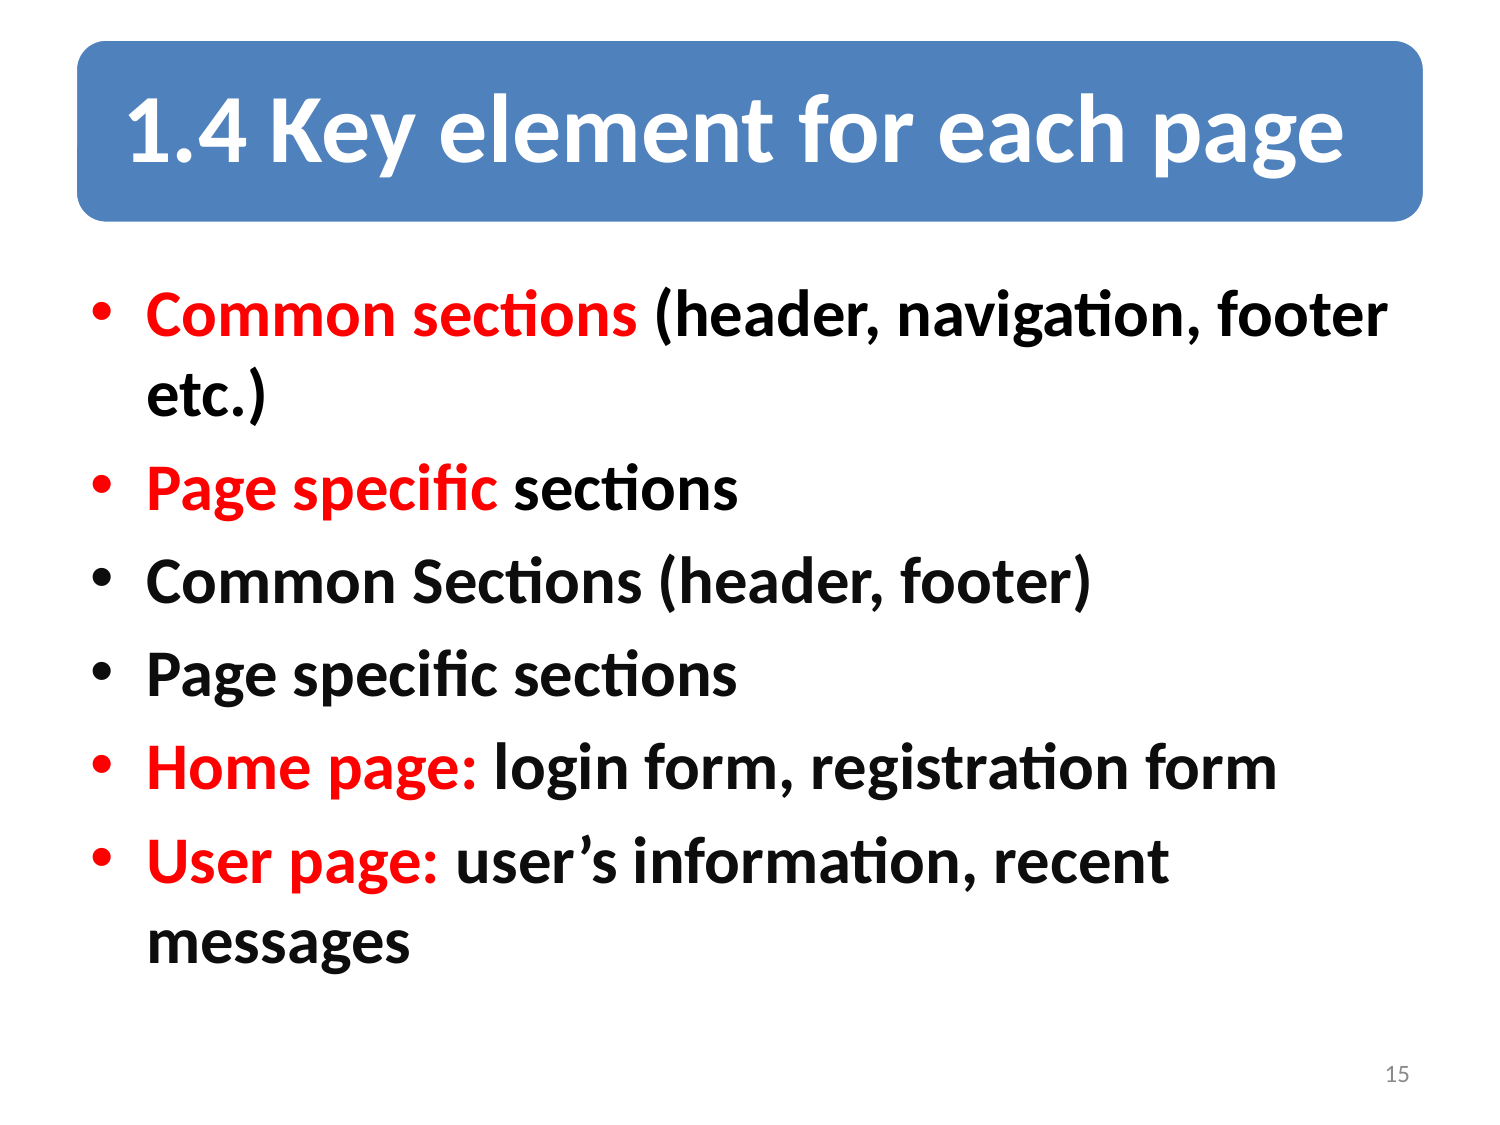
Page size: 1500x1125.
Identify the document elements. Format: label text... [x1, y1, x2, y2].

slide_number 15 [1074, 1042, 1425, 1103]
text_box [74, 37, 1426, 226]
list Common sections (header, navigation, footer etc.) Page specific sections Common Sections (header, footer) Page specific sections Home page: login form, registration form User page: user’s information, recent messages [75, 262, 1425, 1005]
